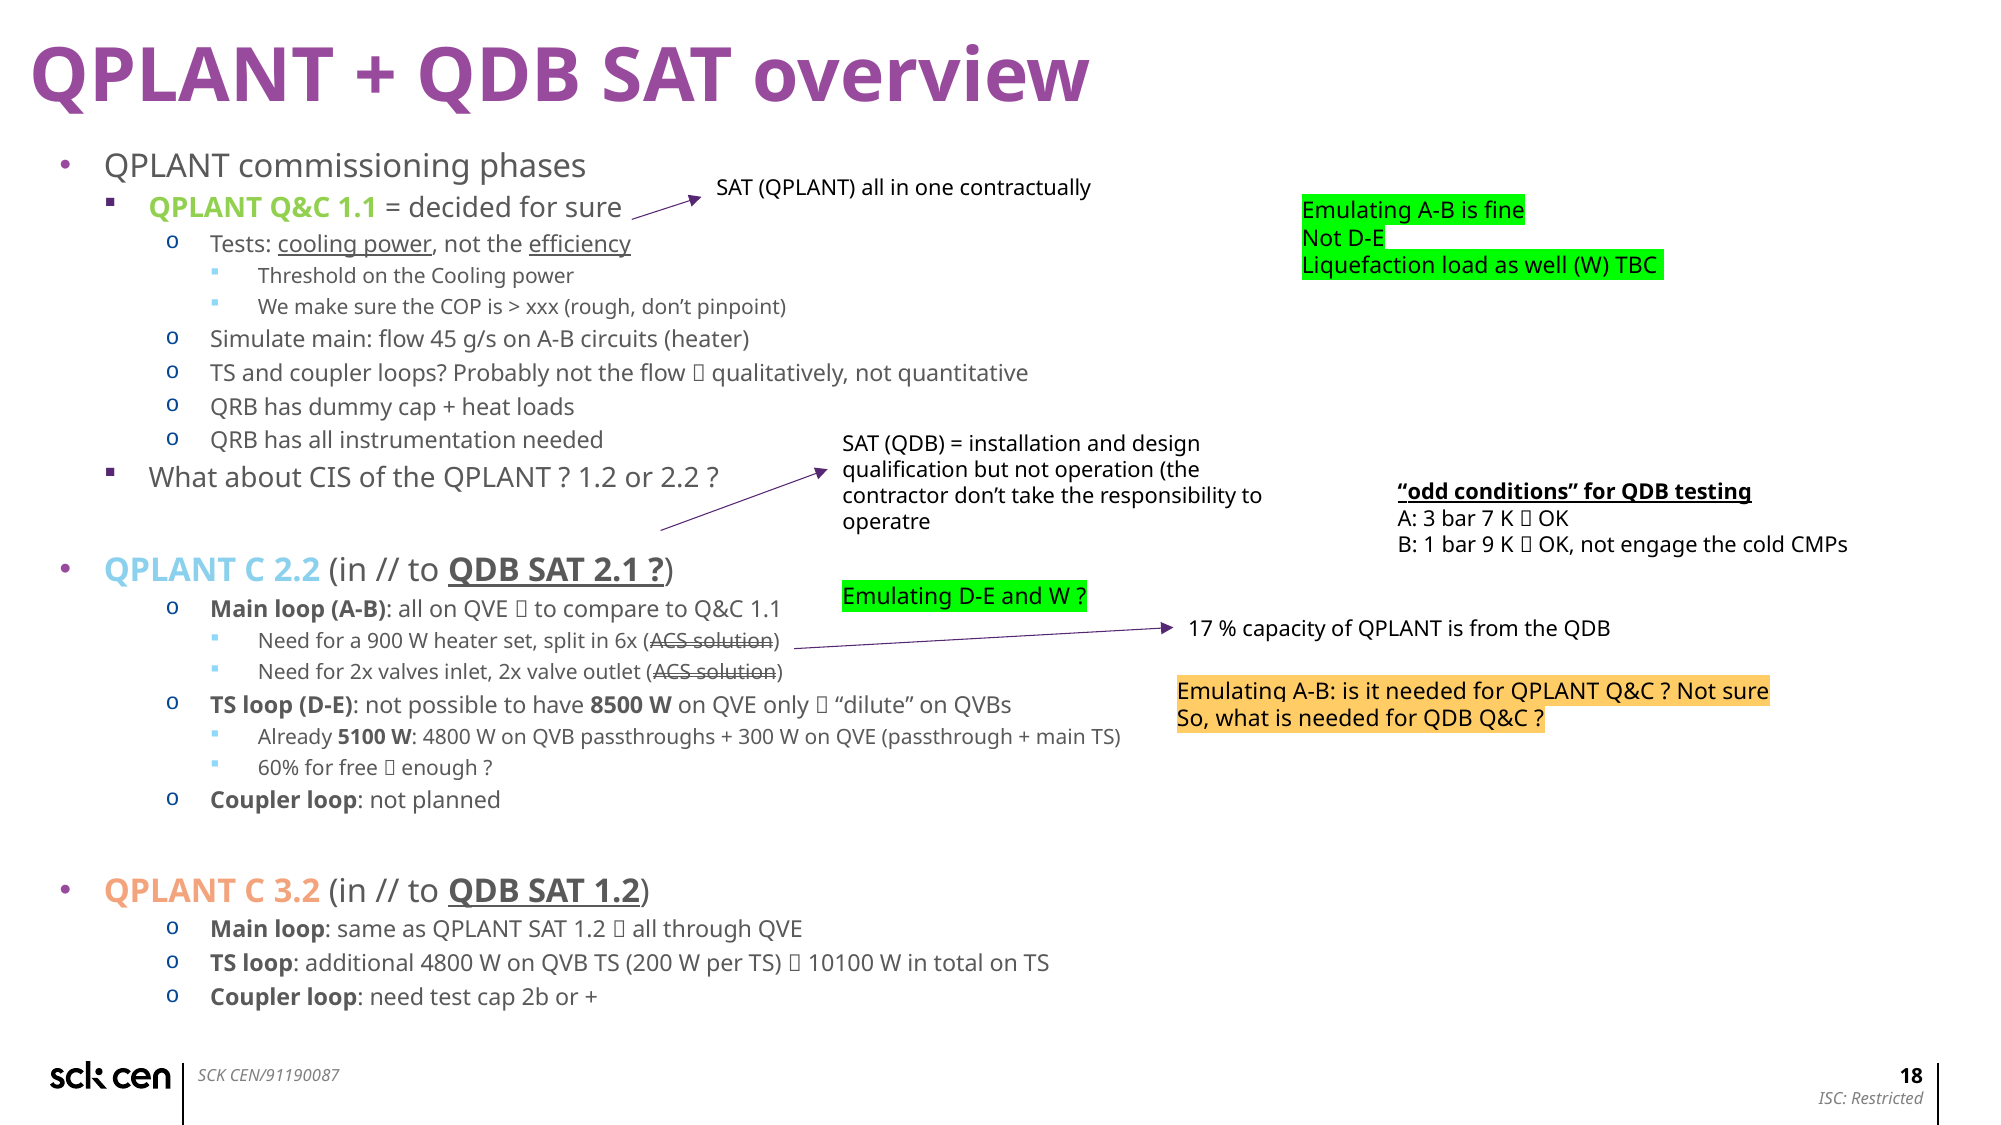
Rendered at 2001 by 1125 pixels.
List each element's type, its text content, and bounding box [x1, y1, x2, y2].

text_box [793, 627, 1174, 649]
text_box Emulating A-B: is it needed for QPLANT Q&C ? Not sure So, what is needed for QDB Q&C ? [1162, 668, 1821, 739]
text_box SAT (QDB) = installation and design qualification but not operation (the contractor don’t take the responsibility to operatre [827, 421, 1317, 542]
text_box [660, 469, 828, 531]
text_box 17 % capacity of QPLANT is from the QDB [1173, 606, 1663, 648]
text_box Emulating D-E and W ? [827, 574, 1239, 617]
list QPLANT commissioning phases QPLANT Q&C 1.1 = decided for sure Tests: cooling power, not the efficiency Threshold on the Cooling power We make sure the COP is > xxx (rough, don’t pinpoint) Simulate main: flow 45 g/s on A-B circuits (heater) TS and coupler loops? Probably not the flow  qualitatively, not quantitative QRB has dummy cap + heat loads QRB has all instrumentation needed What about CIS of the QPLANT ? 1.2 or 2.2 ? QPLANT C 2.2 (in // to QDB SAT 2.1 ?) Main loop (A-B): all on QVE  to compare to Q&C 1.1 Need for a 900 W heater set, split in 6x (ACS solution) Need for 2x valves inlet, 2x valve outlet (ACS solution) TS loop (D-E): not possible to have 8500 W on QVE only  “dilute” on QVBs Already 5100 W: 4800 W on QVB passthroughs + 300 W on QVE (passthrough + main TS) 60% for free  enough ? Coupler loop: not planned QPLANT C 3.2 (in // to QDB SAT 1.2) Main loop: same as QPLANT SAT 1.2  all through QVE TS loop: additional 4800 W on QVB TS (200 W per TS)  10100 W in total on TS Coupler loop: need test cap 2b or + [29, 136, 1939, 1025]
title QPLANT + QDB SAT overview [29, 36, 1939, 109]
text_box “odd conditions” for QDB testing A: 3 bar 7 K  OK B: 1 bar 9 K  OK, not engage the cold CMPs [1383, 470, 1873, 564]
text_box Emulating A-B is fine Not D-E Liquefaction load as well (W) TBC [1287, 188, 1699, 286]
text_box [631, 196, 702, 220]
text_box SAT (QPLANT) all in one contractually [701, 166, 1113, 207]
slide_number 18 [1473, 1062, 1924, 1101]
